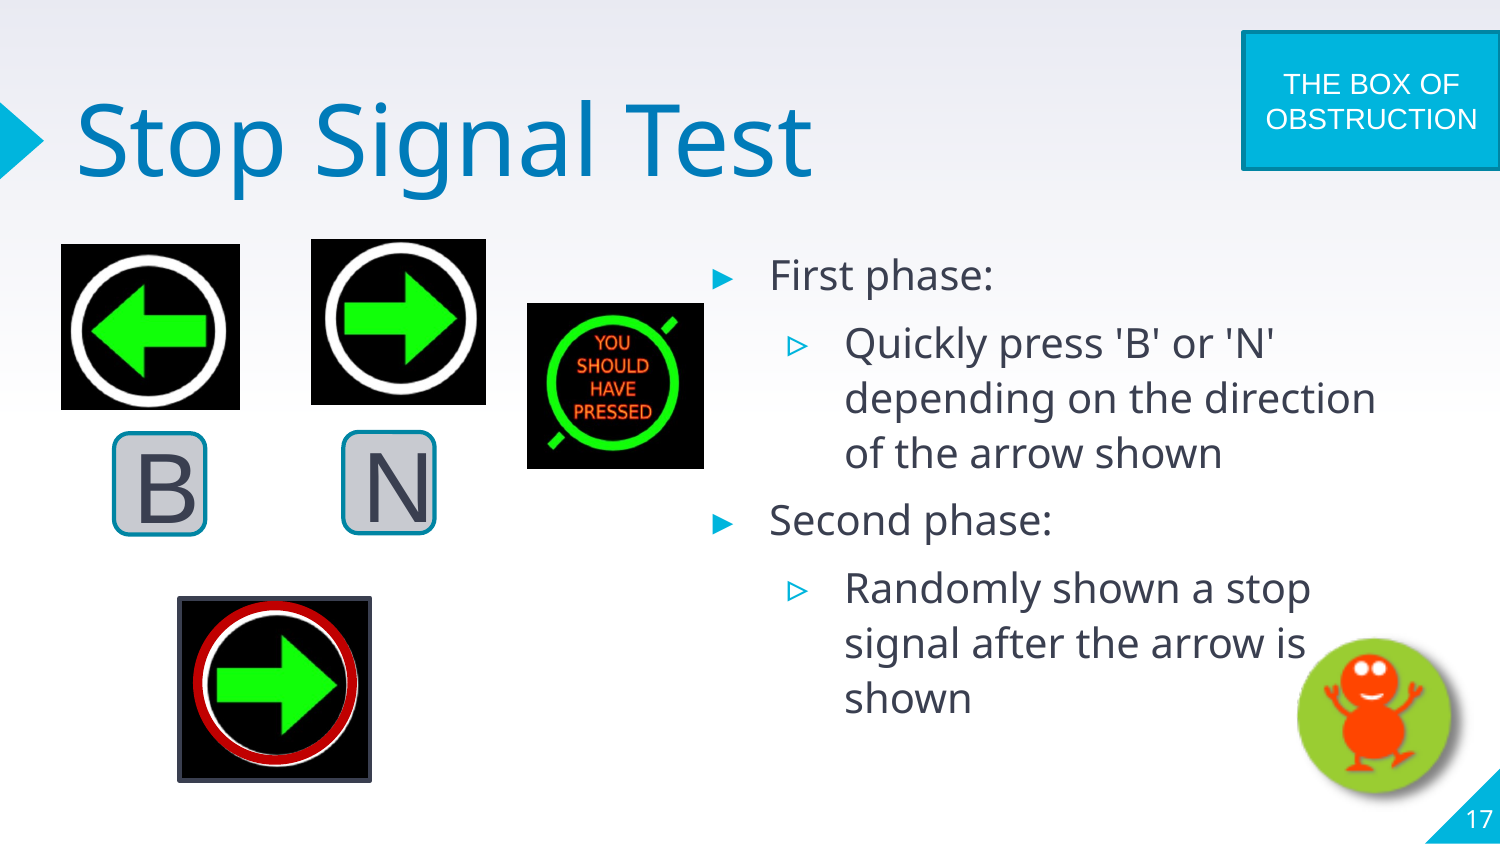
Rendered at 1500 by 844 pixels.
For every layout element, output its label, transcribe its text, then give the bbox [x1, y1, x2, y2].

picture [310, 239, 486, 405]
slide_number 17 [1418, 760, 1494, 838]
title Stop Signal Test [75, 99, 1001, 277]
text_box THE BOX OF OBSTRUCTION [1241, 30, 1500, 171]
list First phase: Quickly press 'B' or 'N' depending on the direction of the arrow shown Second phase: Randomly shown a stop signal after the arrow is shown [694, 244, 1408, 798]
text_box B [111, 431, 208, 537]
picture [526, 303, 704, 469]
picture [60, 244, 240, 410]
picture [1296, 633, 1474, 813]
text_box N [341, 429, 437, 536]
picture [181, 600, 369, 779]
